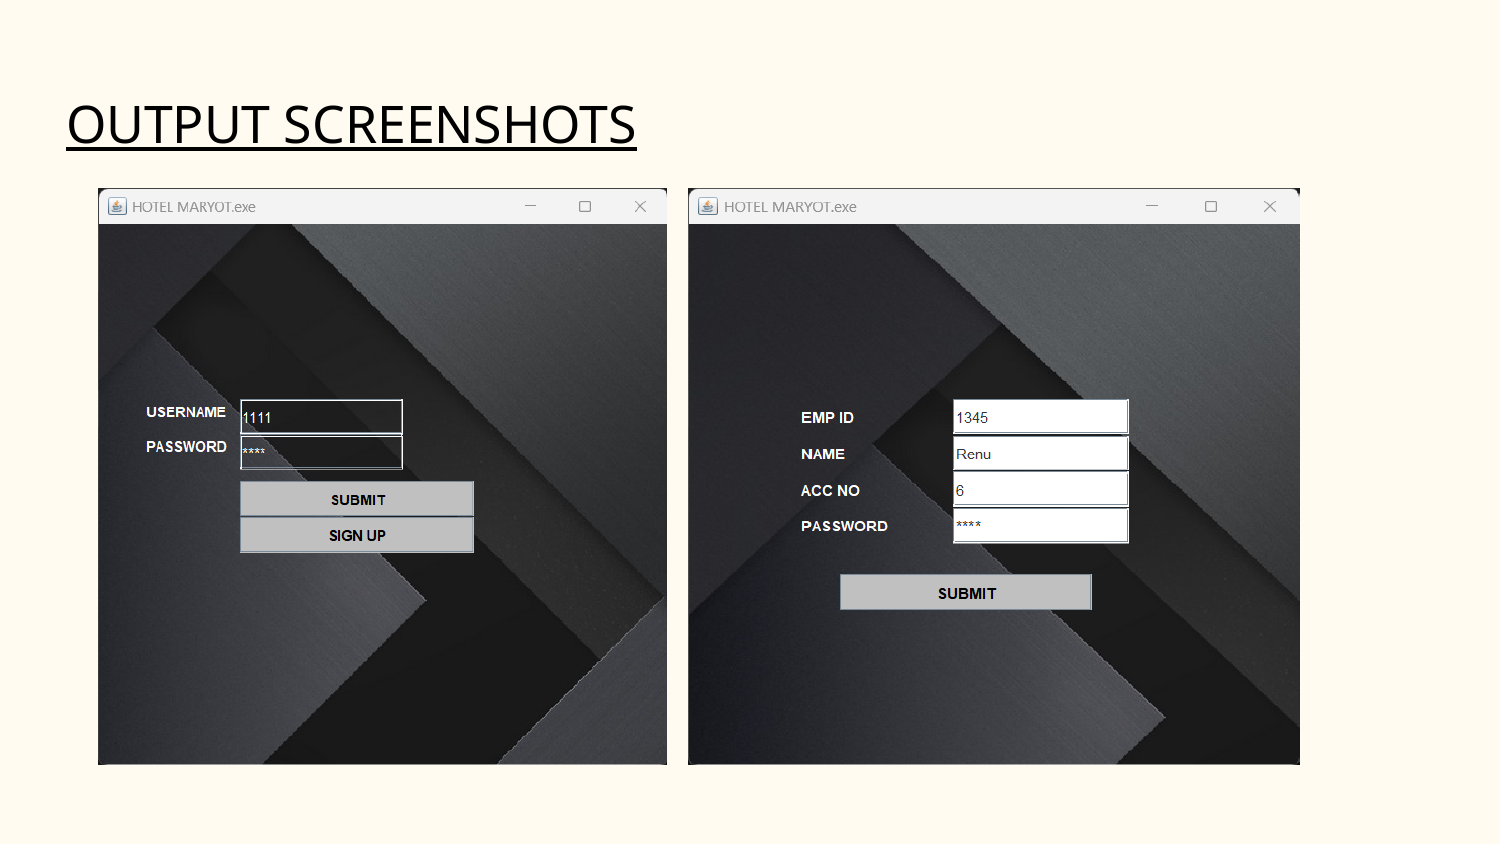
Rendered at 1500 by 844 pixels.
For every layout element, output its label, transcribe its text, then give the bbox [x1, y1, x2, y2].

picture [687, 188, 1300, 766]
title OUTPUT SCREENSHOTS [51, 72, 1449, 174]
picture [98, 188, 667, 766]
